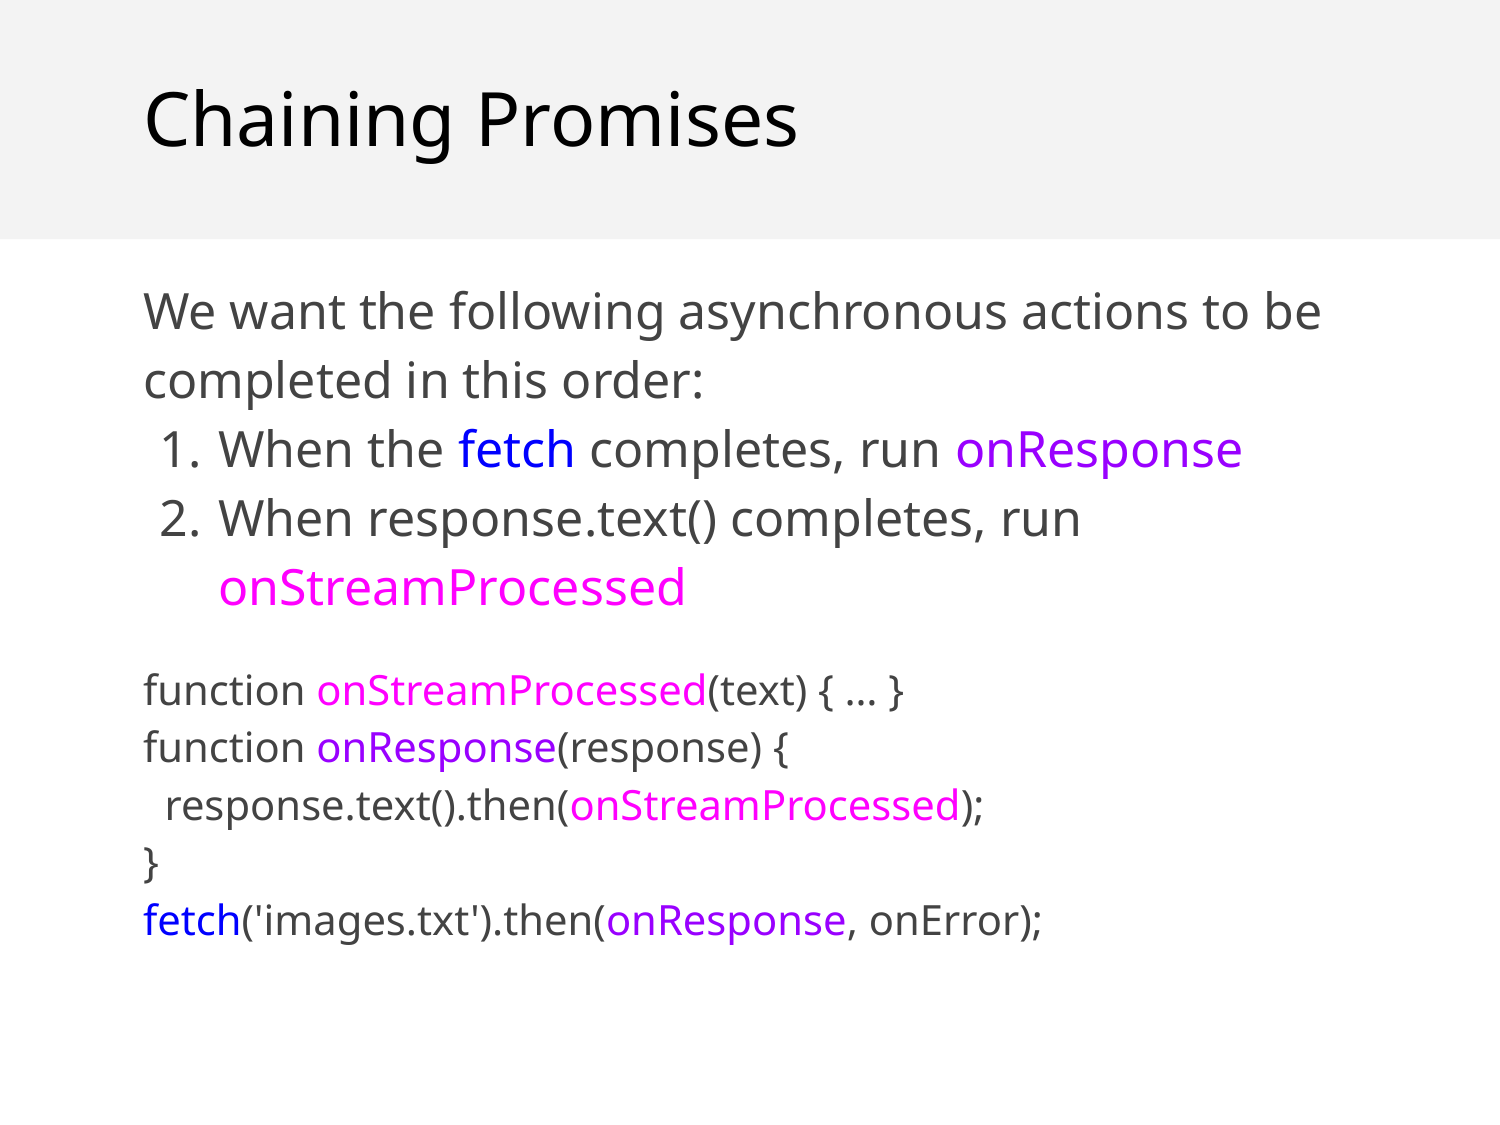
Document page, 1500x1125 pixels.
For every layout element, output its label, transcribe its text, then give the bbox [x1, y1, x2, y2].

text_box We want the following asynchronous actions to be completed in this order: When the fetch completes, run onResponse When response.text() completes, run onStreamProcessed function onStreamProcessed(text) { … } function onResponse(response) { response.text().then(onStreamProcessed); } fetch('images.txt').then(onResponse, onError); [128, 255, 1372, 1003]
text_box Chaining Promises [128, 56, 1372, 183]
